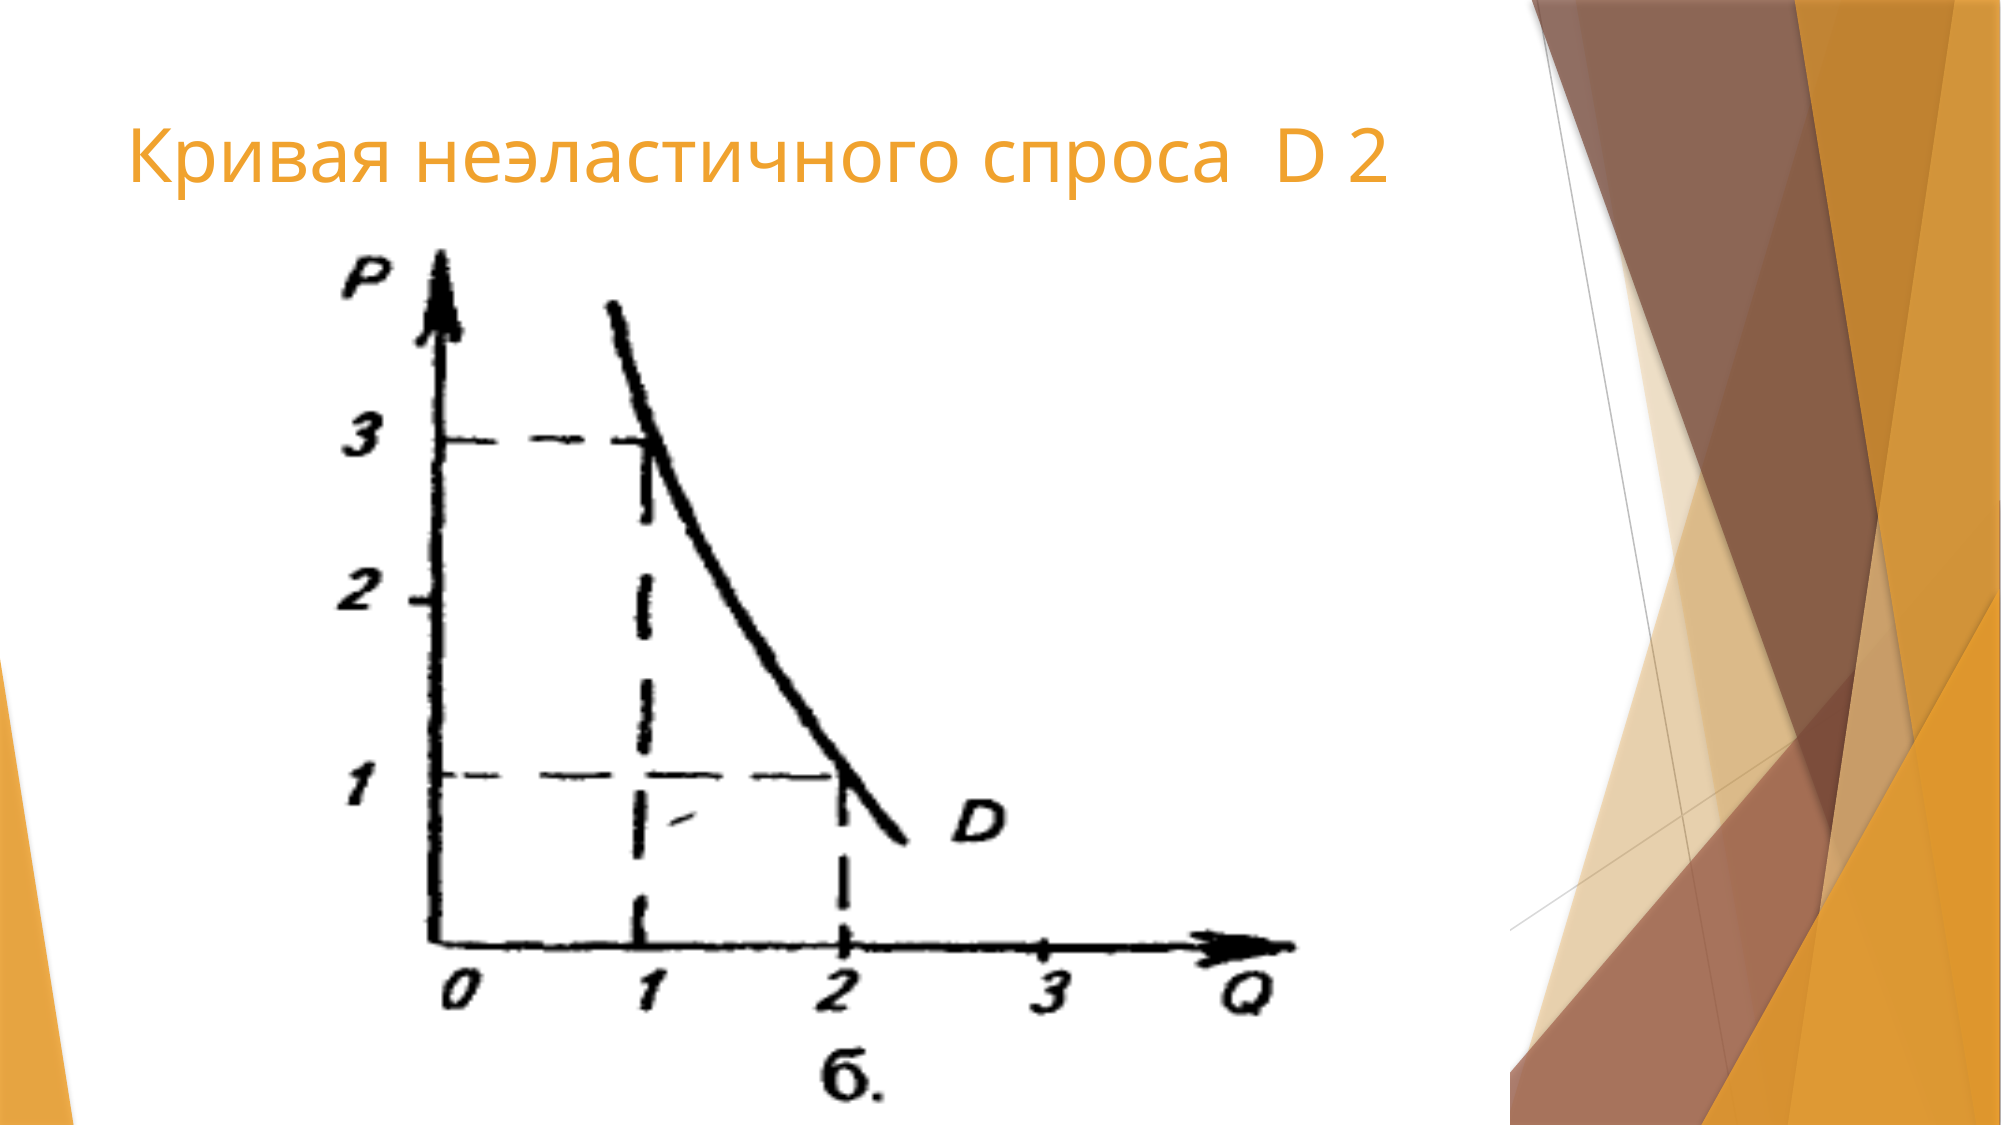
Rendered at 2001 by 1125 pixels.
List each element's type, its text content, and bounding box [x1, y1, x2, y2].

picture [136, 228, 1510, 1125]
title Кривая неэластичного спроса D 2 [111, 99, 1522, 317]
